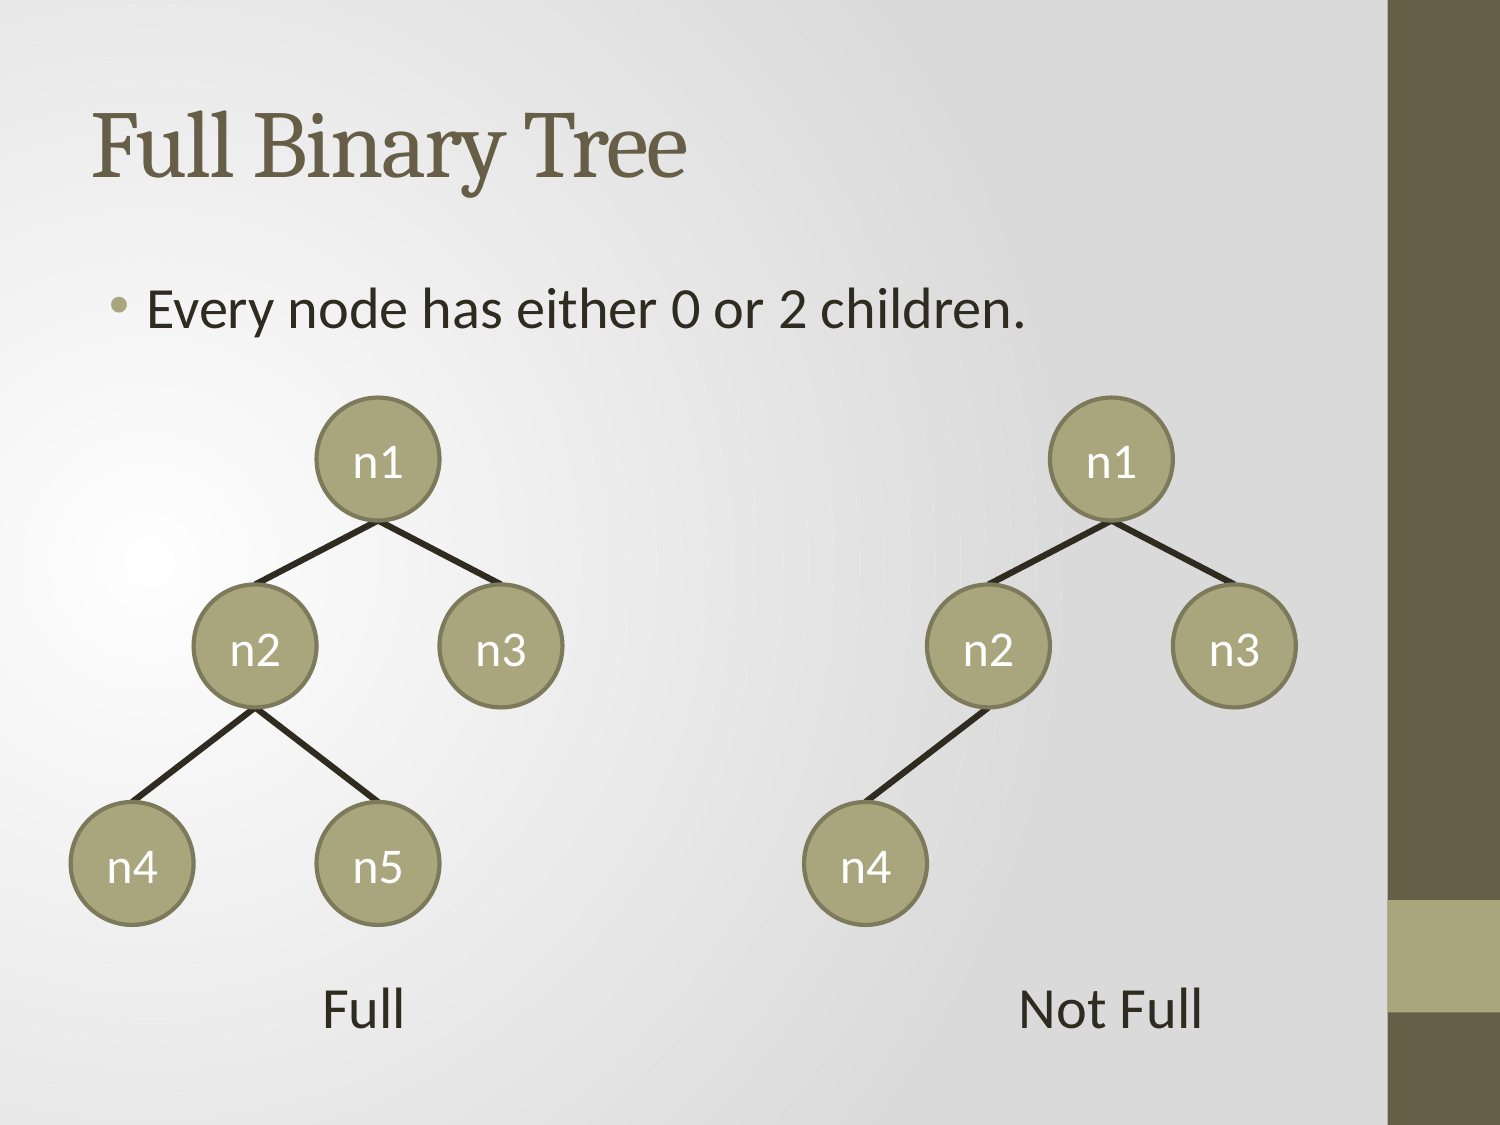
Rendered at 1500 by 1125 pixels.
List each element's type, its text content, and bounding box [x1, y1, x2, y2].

text_box n4 [68, 799, 196, 928]
text_box n4 [801, 799, 930, 928]
text_box Full [307, 962, 421, 1048]
text_box n3 [437, 583, 565, 710]
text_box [377, 520, 502, 586]
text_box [254, 706, 379, 803]
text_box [864, 706, 989, 803]
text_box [1110, 520, 1235, 586]
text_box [987, 520, 1110, 586]
text_box n5 [314, 800, 442, 928]
list Every node has either 0 or 2 children. [75, 262, 1325, 398]
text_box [131, 706, 252, 803]
text_box n3 [1170, 583, 1298, 710]
text_box n2 [924, 582, 1053, 709]
title Full Binary Tree [75, 45, 1325, 233]
text_box n1 [1047, 395, 1175, 513]
text_box n2 [191, 582, 319, 700]
text_box Not Full [1004, 962, 1219, 1048]
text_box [254, 520, 376, 586]
text_box n1 [314, 395, 442, 513]
